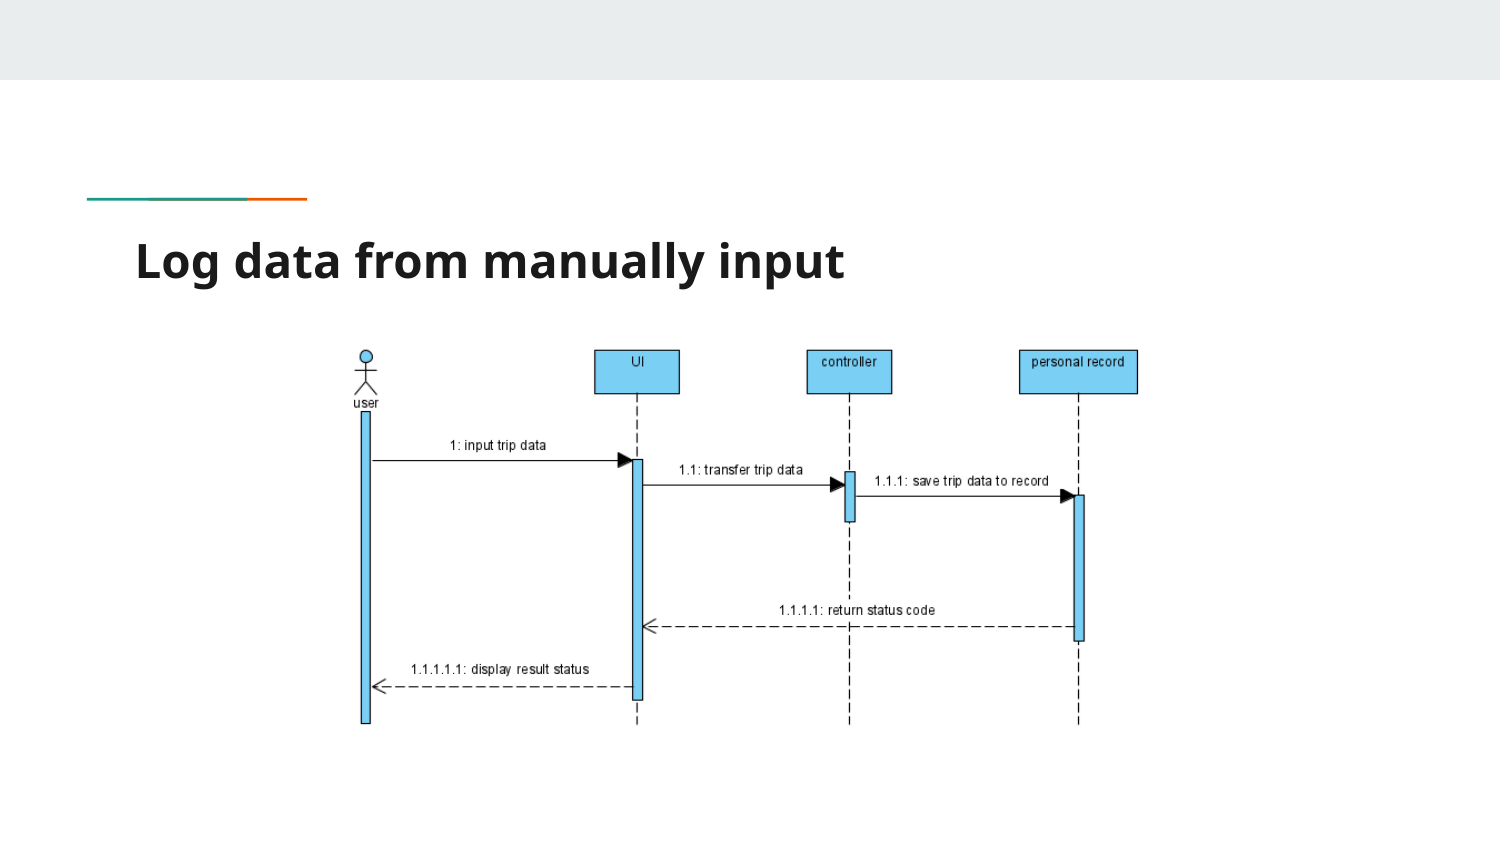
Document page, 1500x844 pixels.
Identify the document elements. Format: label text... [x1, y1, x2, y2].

picture [322, 313, 1177, 781]
title Log data from manually input [119, 216, 1381, 305]
